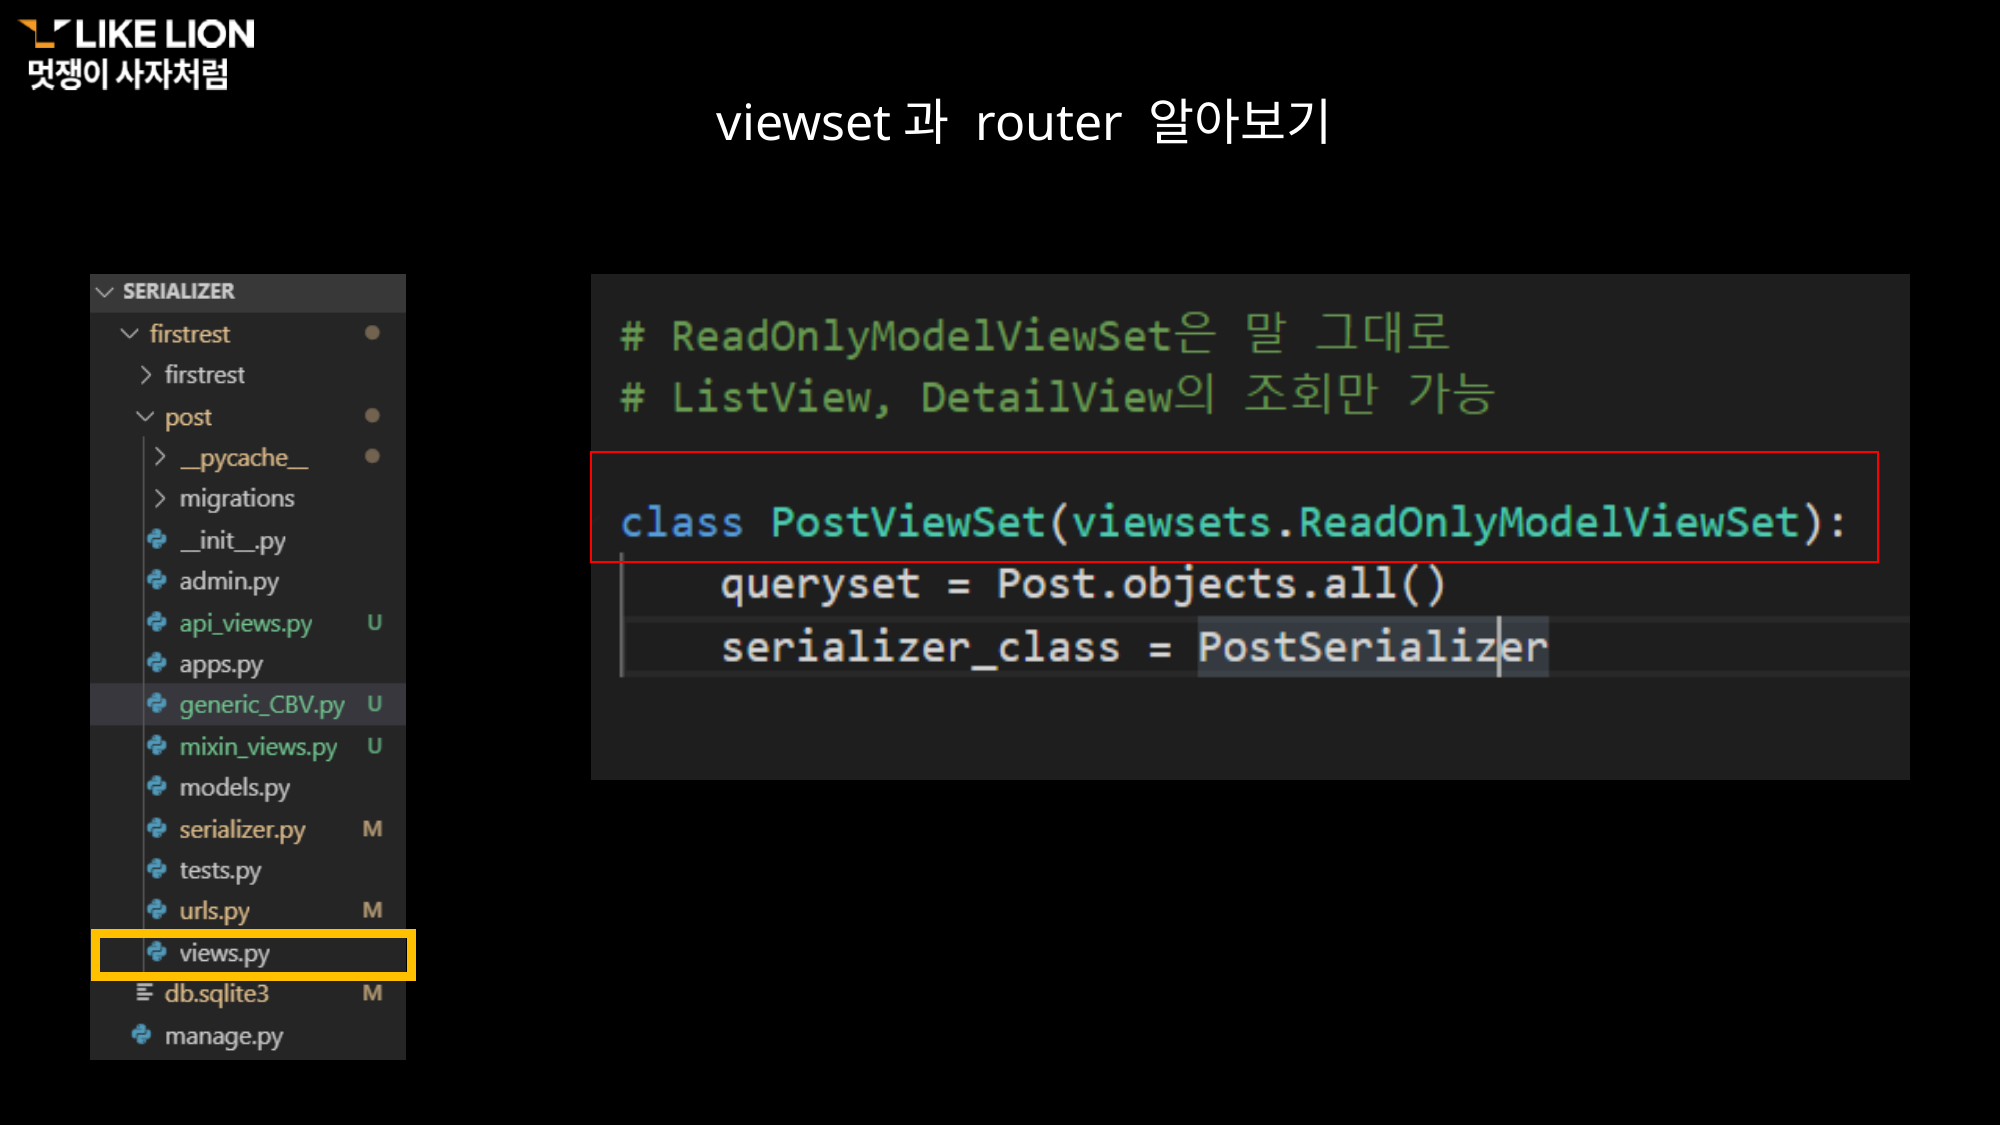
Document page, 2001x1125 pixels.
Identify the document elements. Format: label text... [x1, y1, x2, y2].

picture [591, 274, 1910, 780]
text_box viewset과 router 알아보기 [701, 82, 1362, 158]
picture [7, 10, 278, 107]
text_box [90, 274, 412, 1061]
